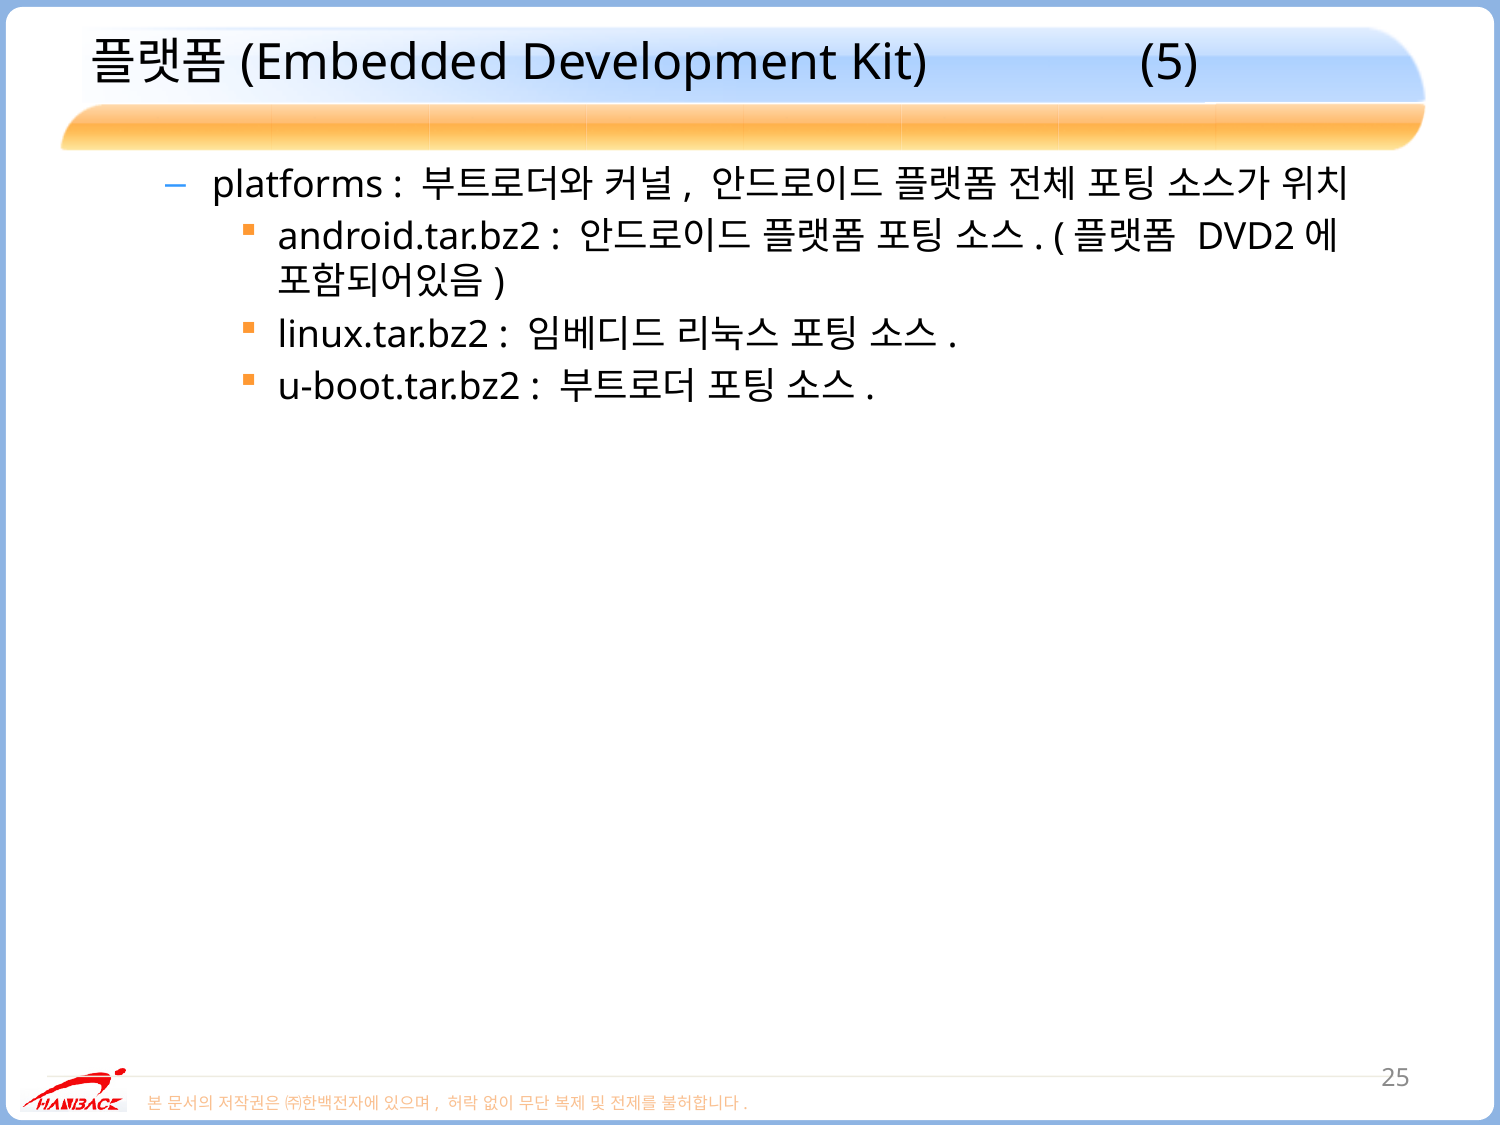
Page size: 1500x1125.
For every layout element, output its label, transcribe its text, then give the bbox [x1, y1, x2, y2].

title 플랫폼(Embedded Development Kit) (5) [75, 11, 1425, 108]
slide_number 25 [1074, 1055, 1425, 1103]
list platforms : 부트로더와 커널, 안드로이드 플랫폼 전체 포팅 소스가 위치 android.tar.bz2 : 안드로이드 플랫폼 포팅 소스. (플랫폼 DVD2에 포함되어있음) linux.tar.bz2 : 임베디드 리눅스 포팅 소스. u-boot.tar.bz2 : 부트로더 포팅 소스. [75, 152, 1425, 1055]
picture [20, 1066, 127, 1112]
picture [58, 23, 1430, 151]
